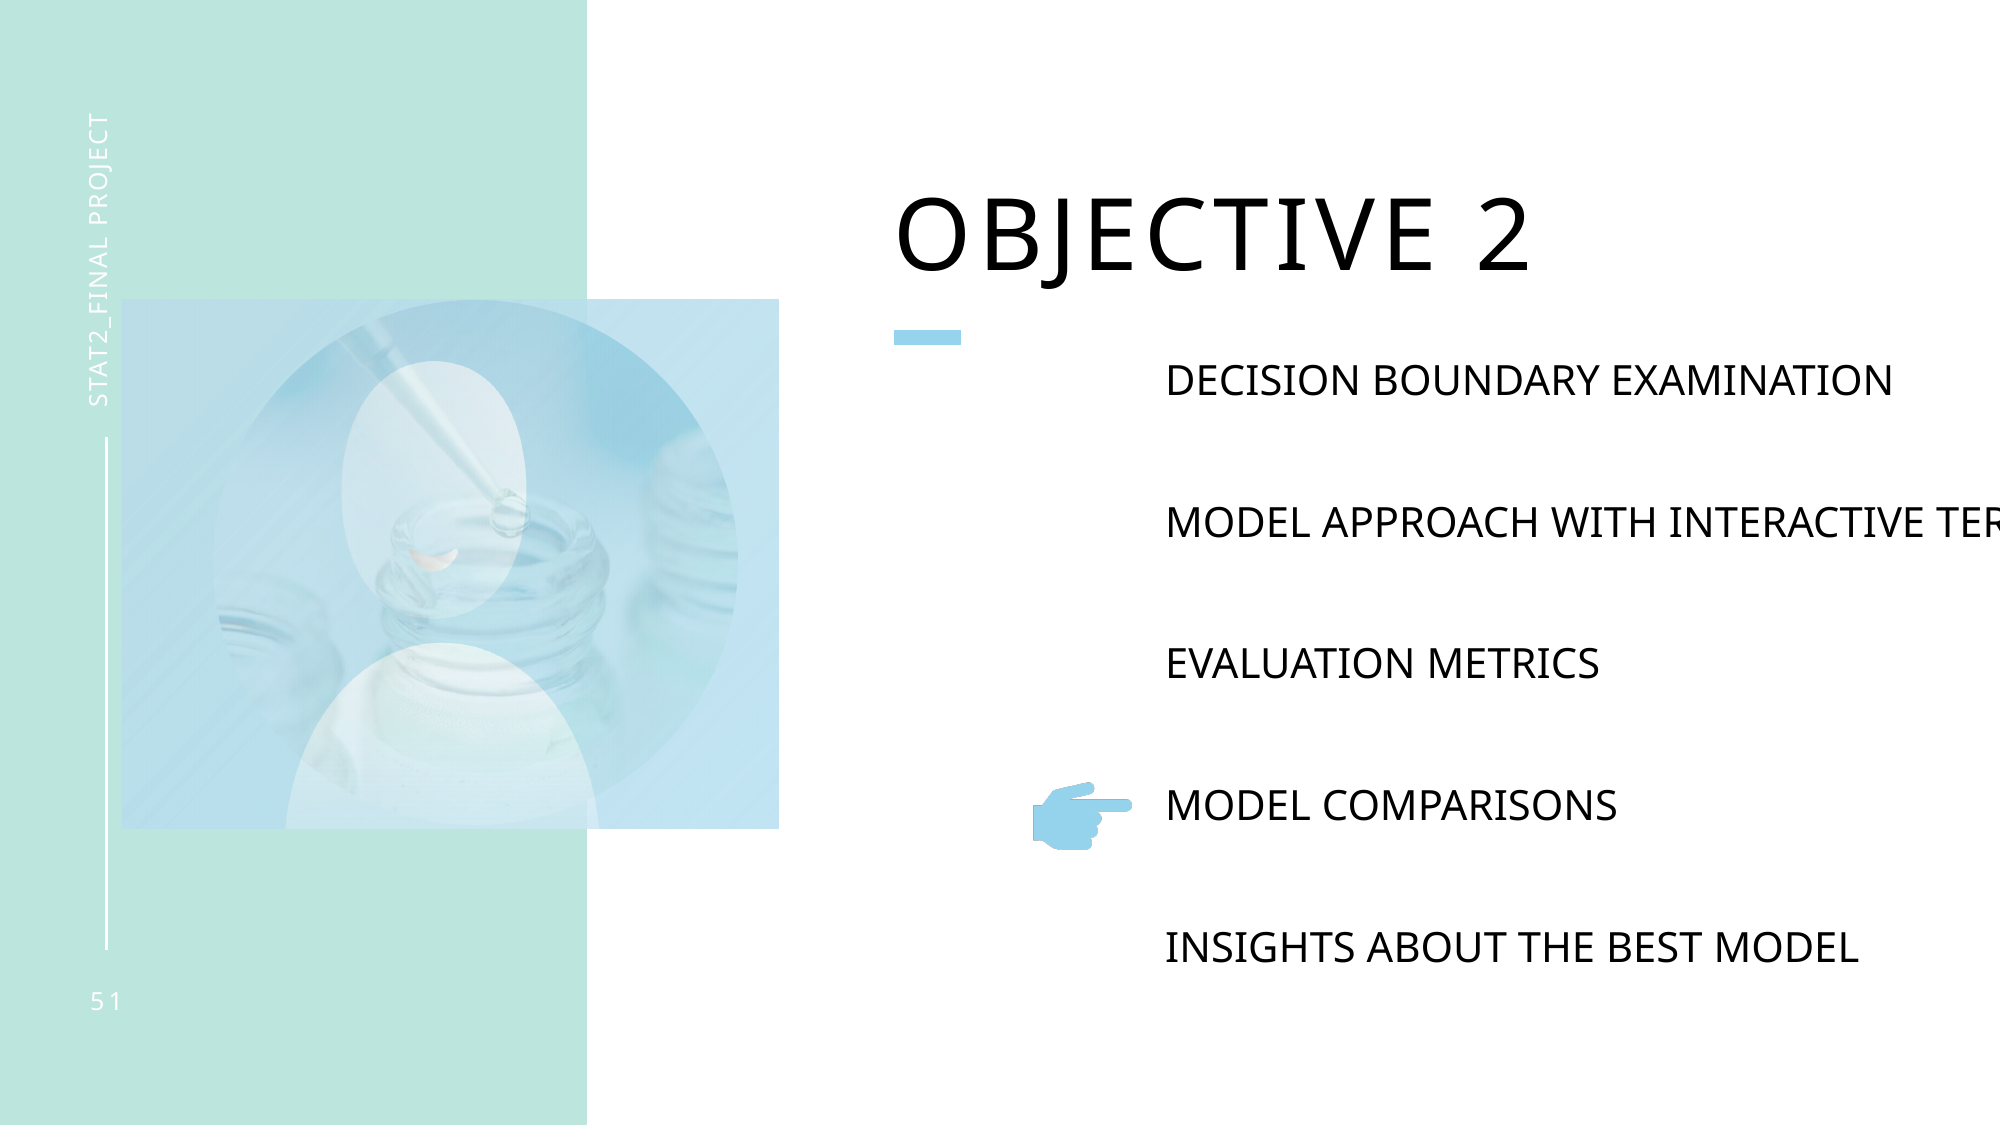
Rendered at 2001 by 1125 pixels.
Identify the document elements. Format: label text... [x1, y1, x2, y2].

picture [1026, 758, 1139, 874]
slide_number 51 [68, 987, 144, 1018]
text_box STAt2_FINAL PROJECT [86, 50, 108, 408]
title Objective 2 [893, 184, 1839, 275]
list DECISION BOUNDARY EXAMINATION MODEL APPROACH WITH INTERACTIVE TERMS EVALUATION METRICS MODEL COMPARISONS INSIGHTS ABOUT THE BEST MODEL [1165, 353, 2000, 899]
picture [121, 295, 809, 829]
